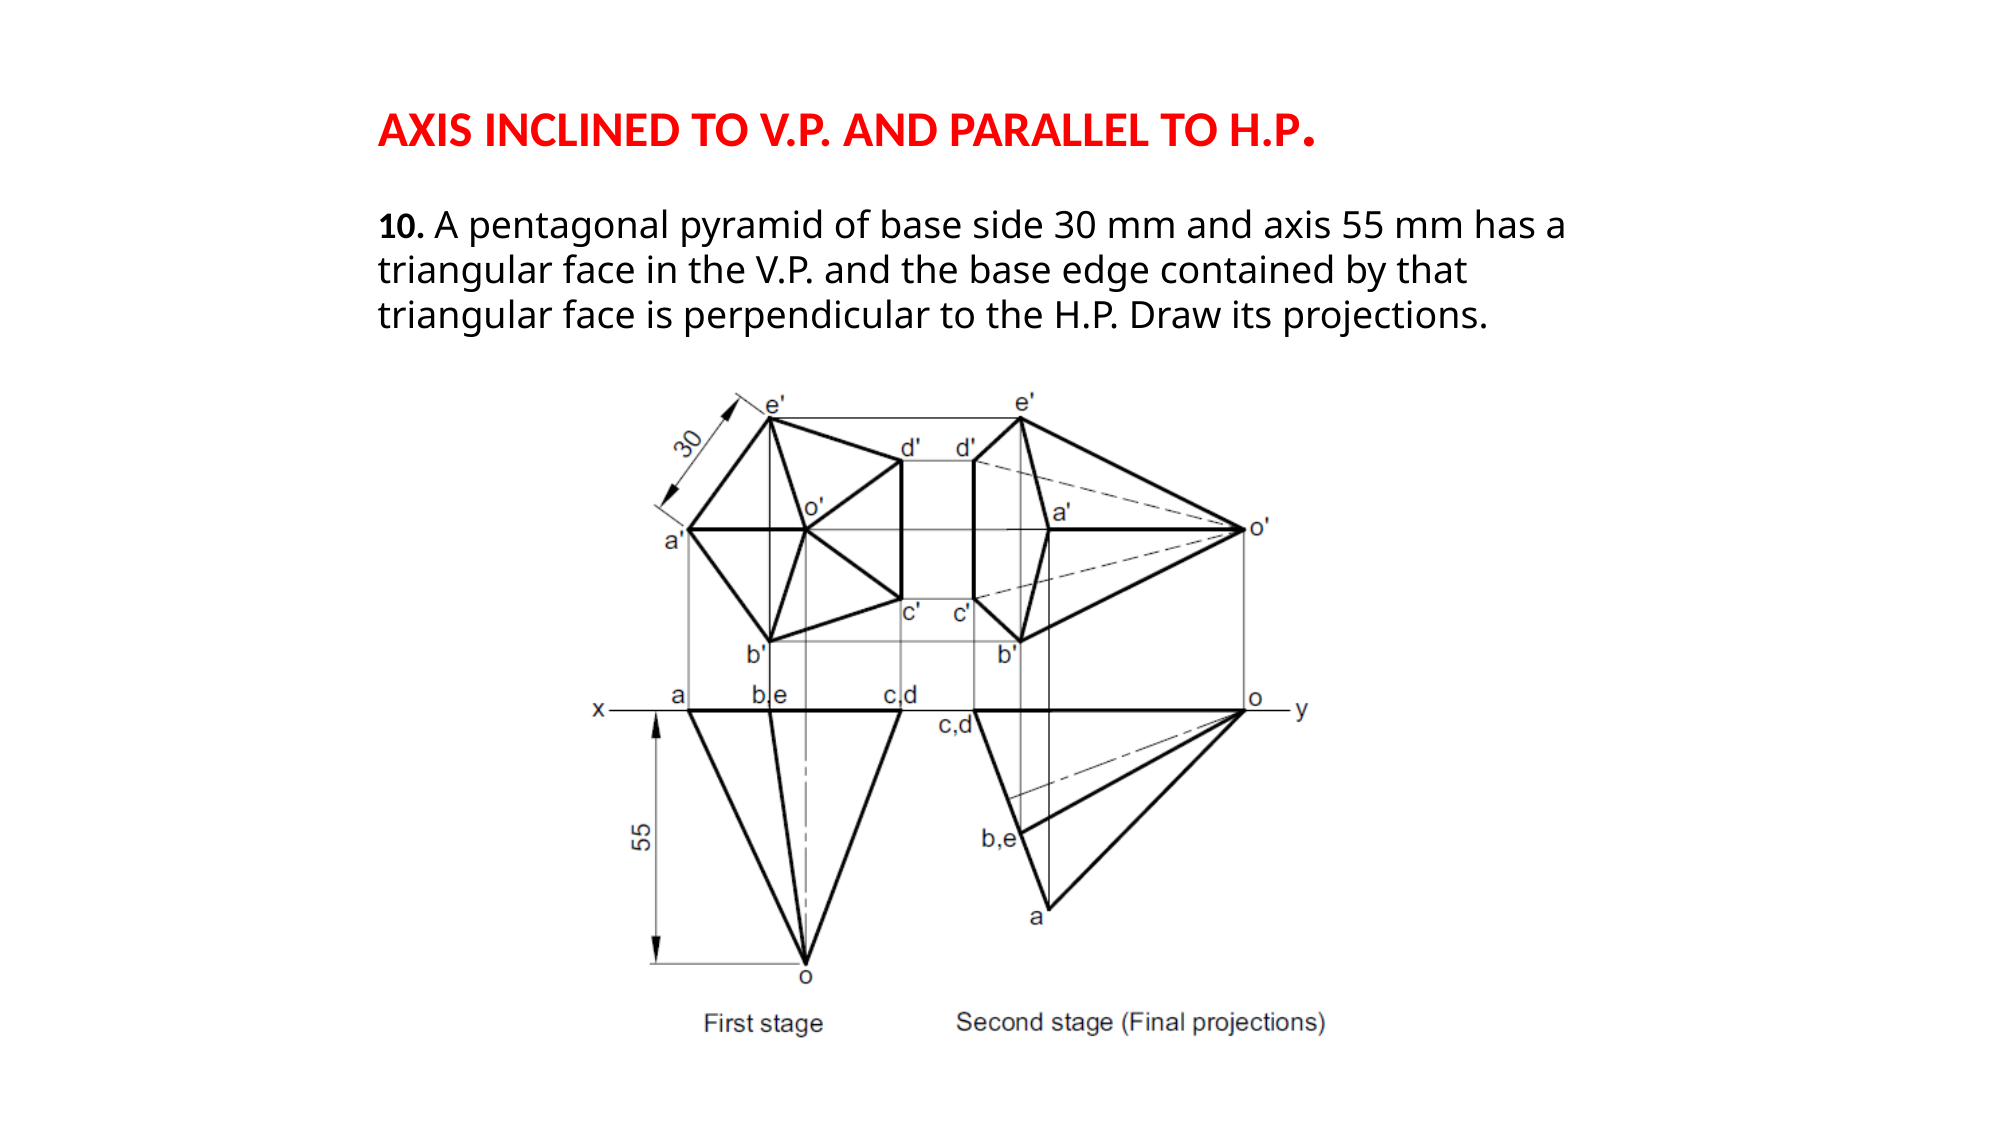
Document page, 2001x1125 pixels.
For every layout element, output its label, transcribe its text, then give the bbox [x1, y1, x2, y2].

text_box AXIS INCLINED TO V.P. AND PARALLEL TO H.P. [363, 72, 1671, 168]
picture [568, 345, 1380, 1071]
text_box 10. A pentagonal pyramid of base side 30 mm and axis 55 mm has a triangular face in the V.P. and the base edge contained by that triangular face is perpendicular to the H.P. Draw its projections. [363, 193, 1653, 344]
